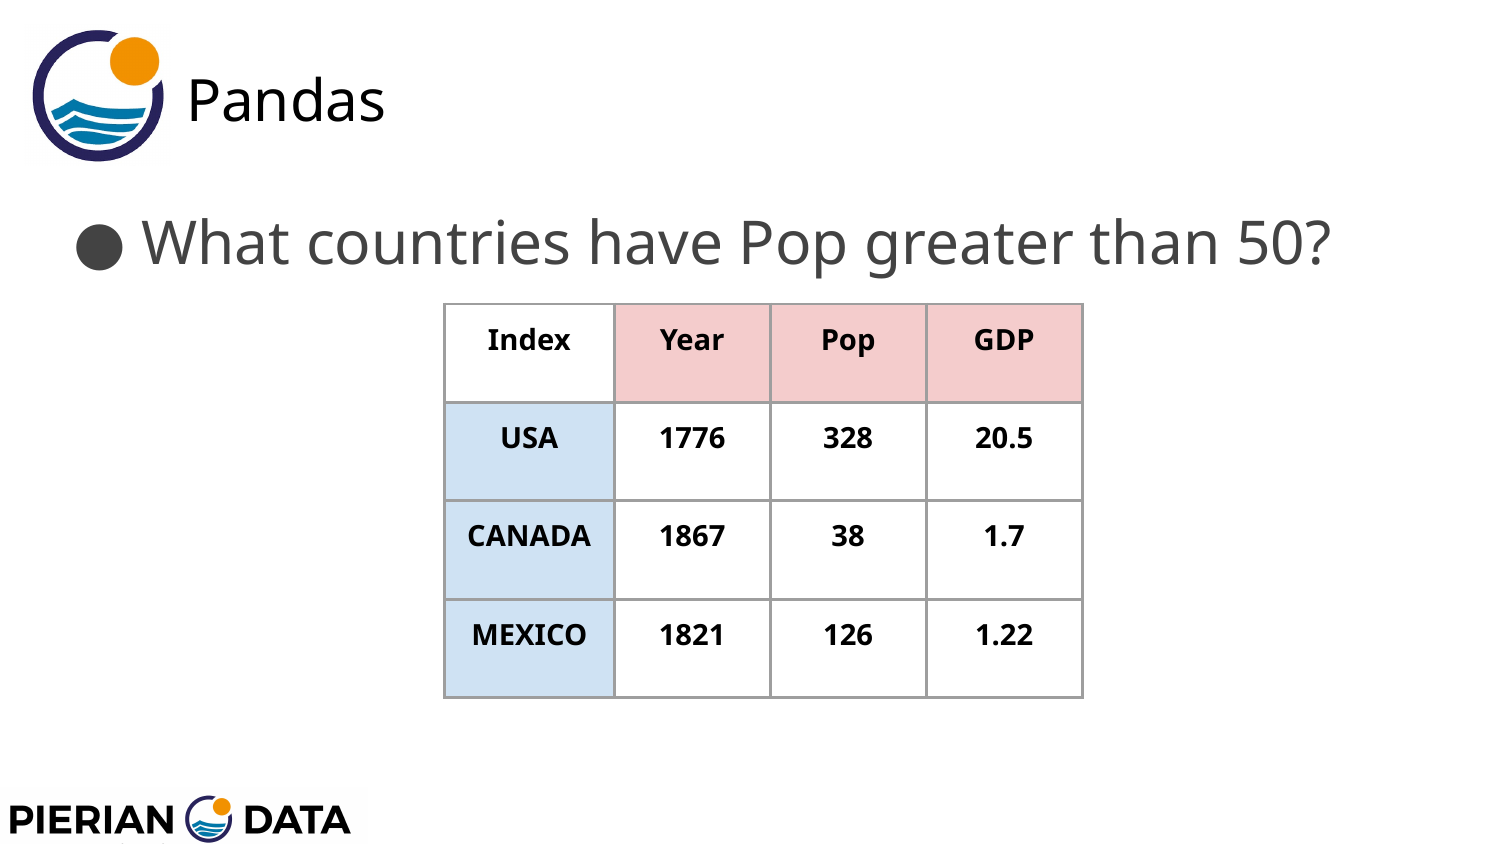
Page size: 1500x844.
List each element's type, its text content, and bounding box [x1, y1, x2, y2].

table_cell 38 [772, 502, 925, 598]
table_cell MEXICO [446, 601, 613, 696]
table_header GDP [928, 305, 1081, 401]
table_header Pop [772, 305, 925, 401]
table_cell 126 [772, 601, 925, 696]
table_cell 1776 [616, 404, 769, 499]
table_cell USA [446, 404, 613, 499]
table_cell 328 [772, 404, 925, 499]
table_header Year [616, 305, 769, 401]
title Pandas [176, 48, 1449, 143]
picture [0, 787, 368, 844]
table_cell 1.22 [928, 601, 1081, 696]
table_cell 20.5 [928, 404, 1081, 499]
table_cell 1.7 [928, 502, 1081, 598]
table_header Index [446, 305, 613, 401]
table_cell 1867 [616, 502, 769, 598]
table_cell CANADA [446, 502, 613, 598]
list What countries have Pop greater than 50? [51, 189, 1476, 750]
table_cell 1821 [616, 601, 769, 696]
picture [24, 24, 172, 167]
